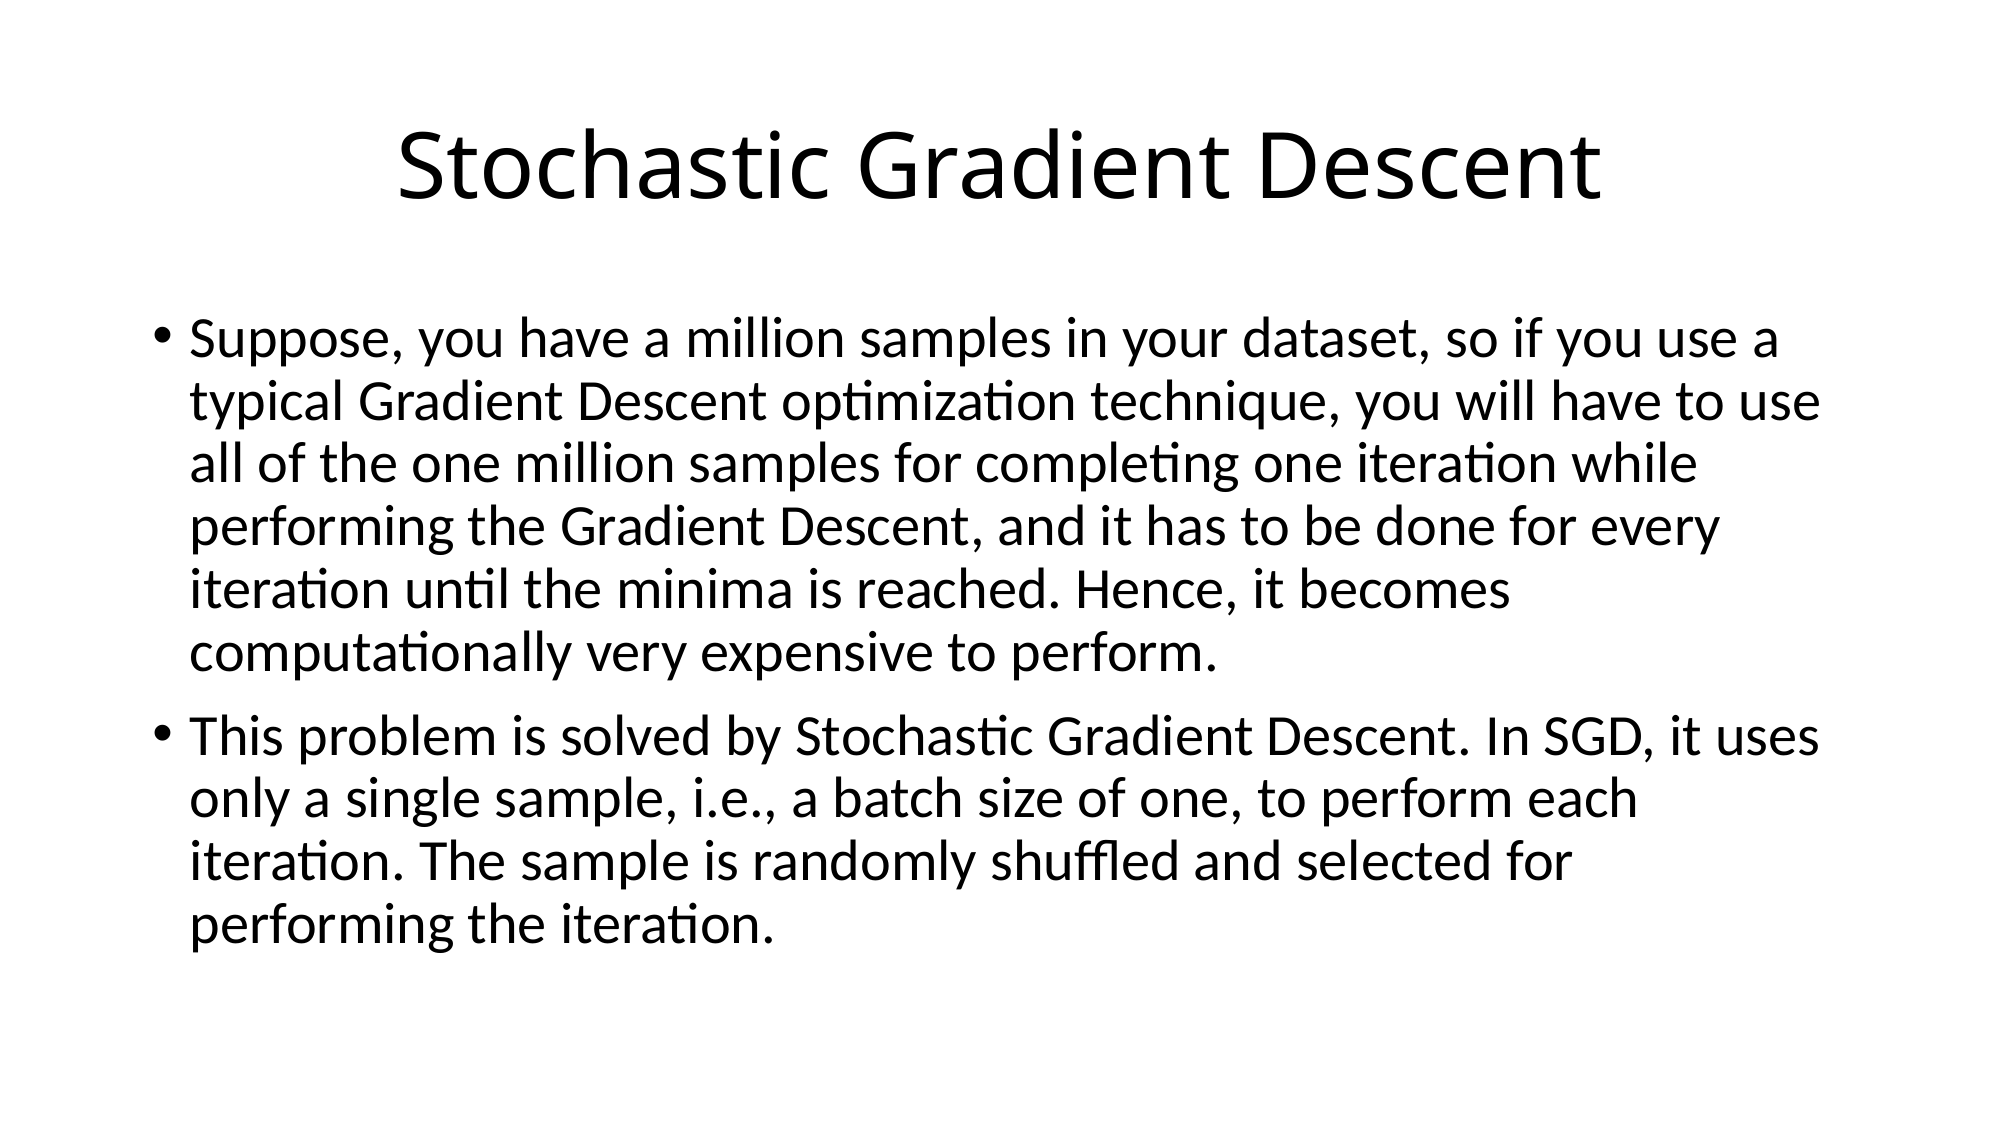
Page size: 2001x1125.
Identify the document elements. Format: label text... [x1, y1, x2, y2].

title Stochastic Gradient Descent [137, 59, 1863, 278]
list Suppose, you have a million samples in your dataset, so if you use a typical Gradient Descent optimization technique, you will have to use all of the one million samples for completing one iteration while performing the Gradient Descent, and it has to be done for every iteration until the minima is reached. Hence, it becomes computationally very expensive to perform. This problem is solved by Stochastic Gradient Descent. In SGD, it uses only a single sample, i.e., a batch size of one, to perform each iteration. The sample is randomly shuffled and selected for performing the iteration. [137, 299, 1863, 1014]
